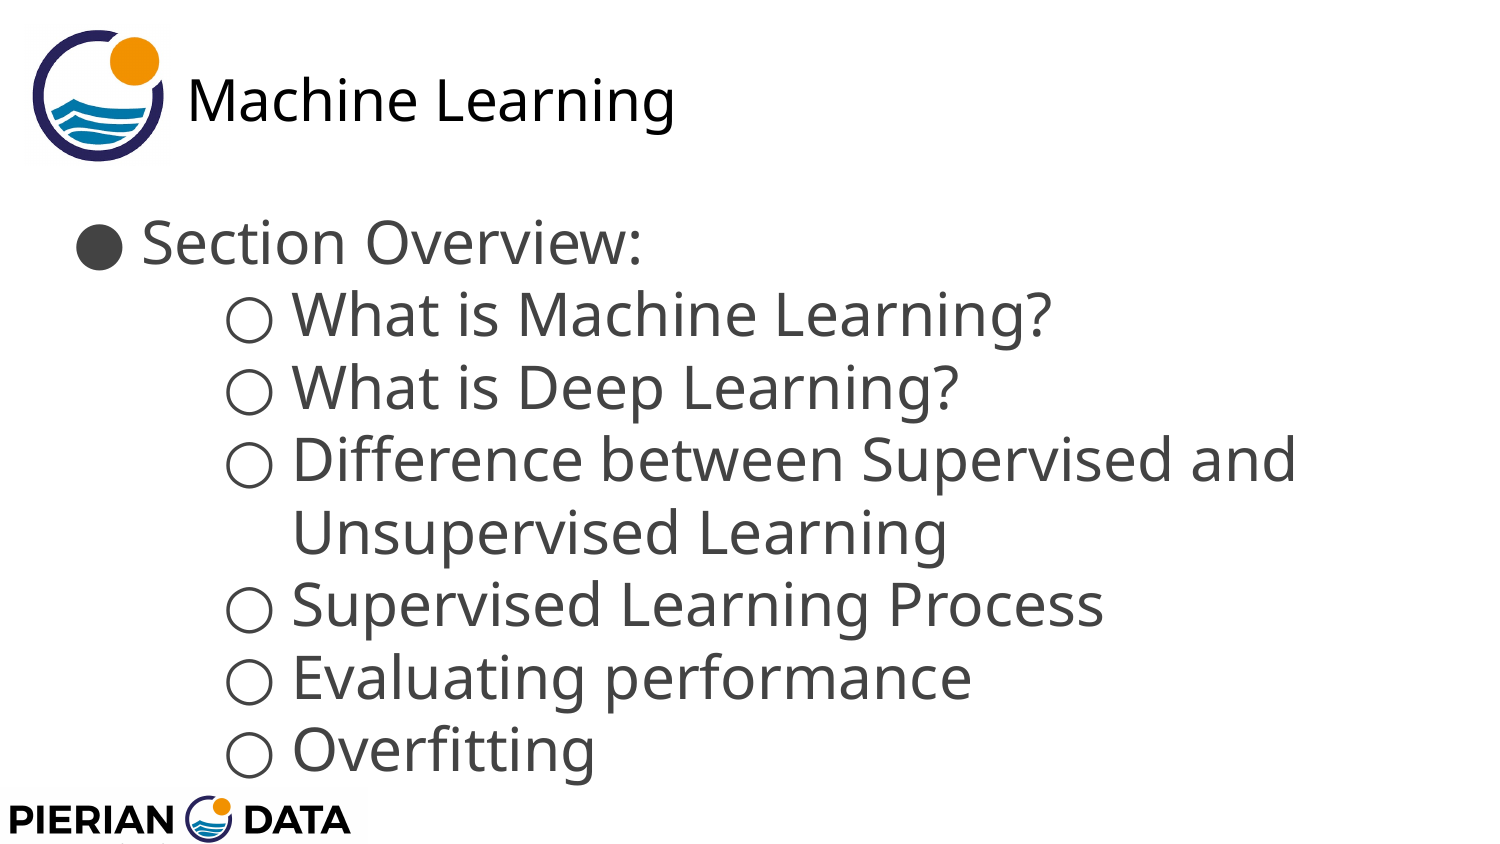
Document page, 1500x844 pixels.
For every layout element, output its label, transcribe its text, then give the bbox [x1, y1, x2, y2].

picture [0, 787, 368, 844]
list Section Overview: What is Machine Learning? What is Deep Learning? Difference between Supervised and Unsupervised Learning Supervised Learning Process Evaluating performance Overfitting [51, 189, 1476, 750]
picture [24, 24, 172, 167]
title Machine Learning [176, 48, 1449, 143]
